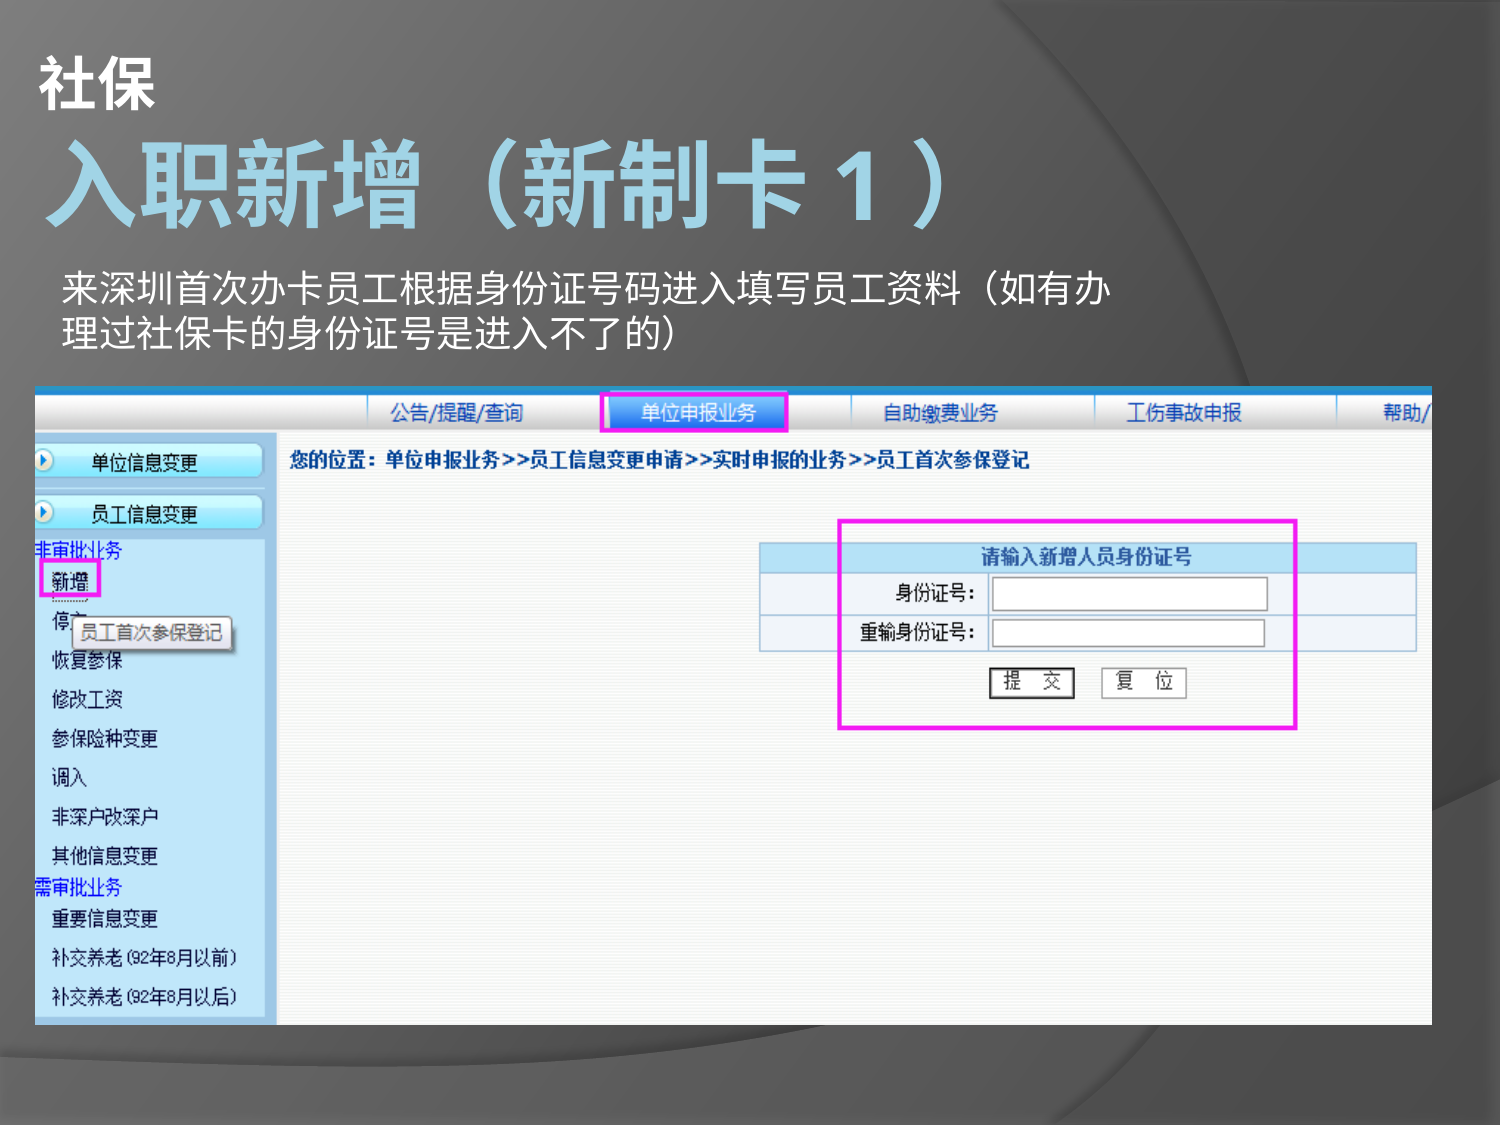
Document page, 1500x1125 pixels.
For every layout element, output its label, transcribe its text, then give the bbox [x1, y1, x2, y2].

title 入职新增（新制卡1） [34, 116, 1466, 1008]
picture [34, 386, 1432, 1025]
text_box 来深圳首次办卡员工根据身份证号码进入填写员工资料（如有办理过社保卡的身份证号是进入不了的） [46, 257, 1149, 363]
subtitle 社保 [23, 46, 645, 118]
